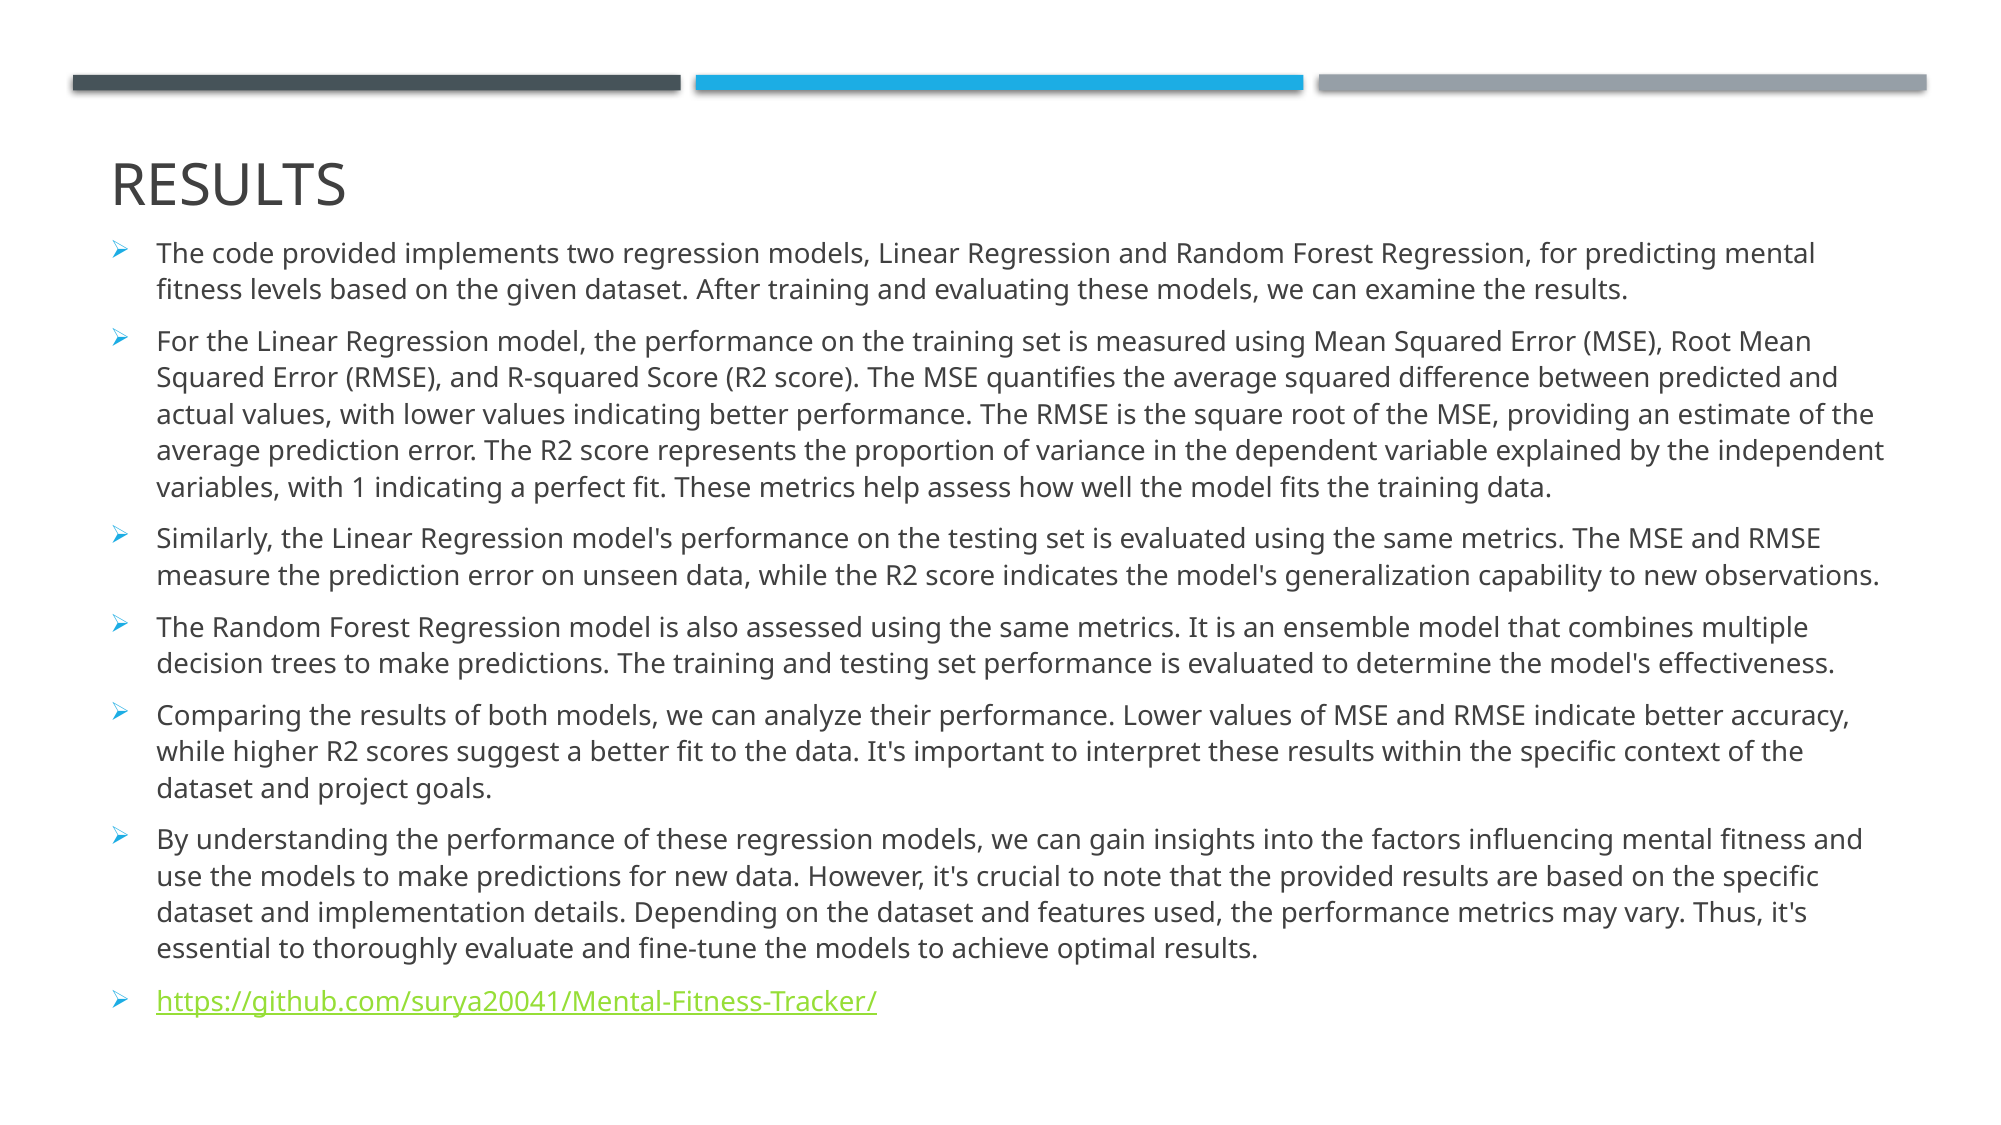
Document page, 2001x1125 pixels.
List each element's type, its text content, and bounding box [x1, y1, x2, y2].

title Results [95, 115, 1905, 224]
list The code provided implements two regression models, Linear Regression and Random Forest Regression, for predicting mental fitness levels based on the given dataset. After training and evaluating these models, we can examine the results. For the Linear Regression model, the performance on the training set is measured using Mean Squared Error (MSE), Root Mean Squared Error (RMSE), and R-squared Score (R2 score). The MSE quantifies the average squared difference between predicted and actual values, with lower values indicating better performance. The RMSE is the square root of the MSE, providing an estimate of the average prediction error. The R2 score represents the proportion of variance in the dependent variable explained by the independent variables, with 1 indicating a perfect fit. These metrics help assess how well the model fits the training data. Similarly, the Linear Regression model's performance on the testing set is evaluated using the same metrics. The MSE and RMSE measure the prediction error on unseen data, while the R2 score indicates the model's generalization capability to new observations. The Random Forest Regression model is also assessed using the same metrics. It is an ensemble model that combines multiple decision trees to make predictions. The training and testing set performance is evaluated to determine the model's effectiveness. Comparing the results of both models, we can analyze their performance. Lower values of MSE and RMSE indicate better accuracy, while higher R2 scores suggest a better fit to the data. It's important to interpret these results within the specific context of the dataset and project goals. By understanding the performance of these regression models, we can gain insights into the factors influencing mental fitness and use the models to make predictions for new data. However, it's crucial to note that the provided results are based on the specific dataset and implementation details. Depending on the dataset and features used, the performance metrics may vary. Thus, it's essential to thoroughly evaluate and fine-tune the models to achieve optimal results. https://github.com/surya20041/Mental-Fitness-Tracker/ [95, 224, 1905, 1038]
